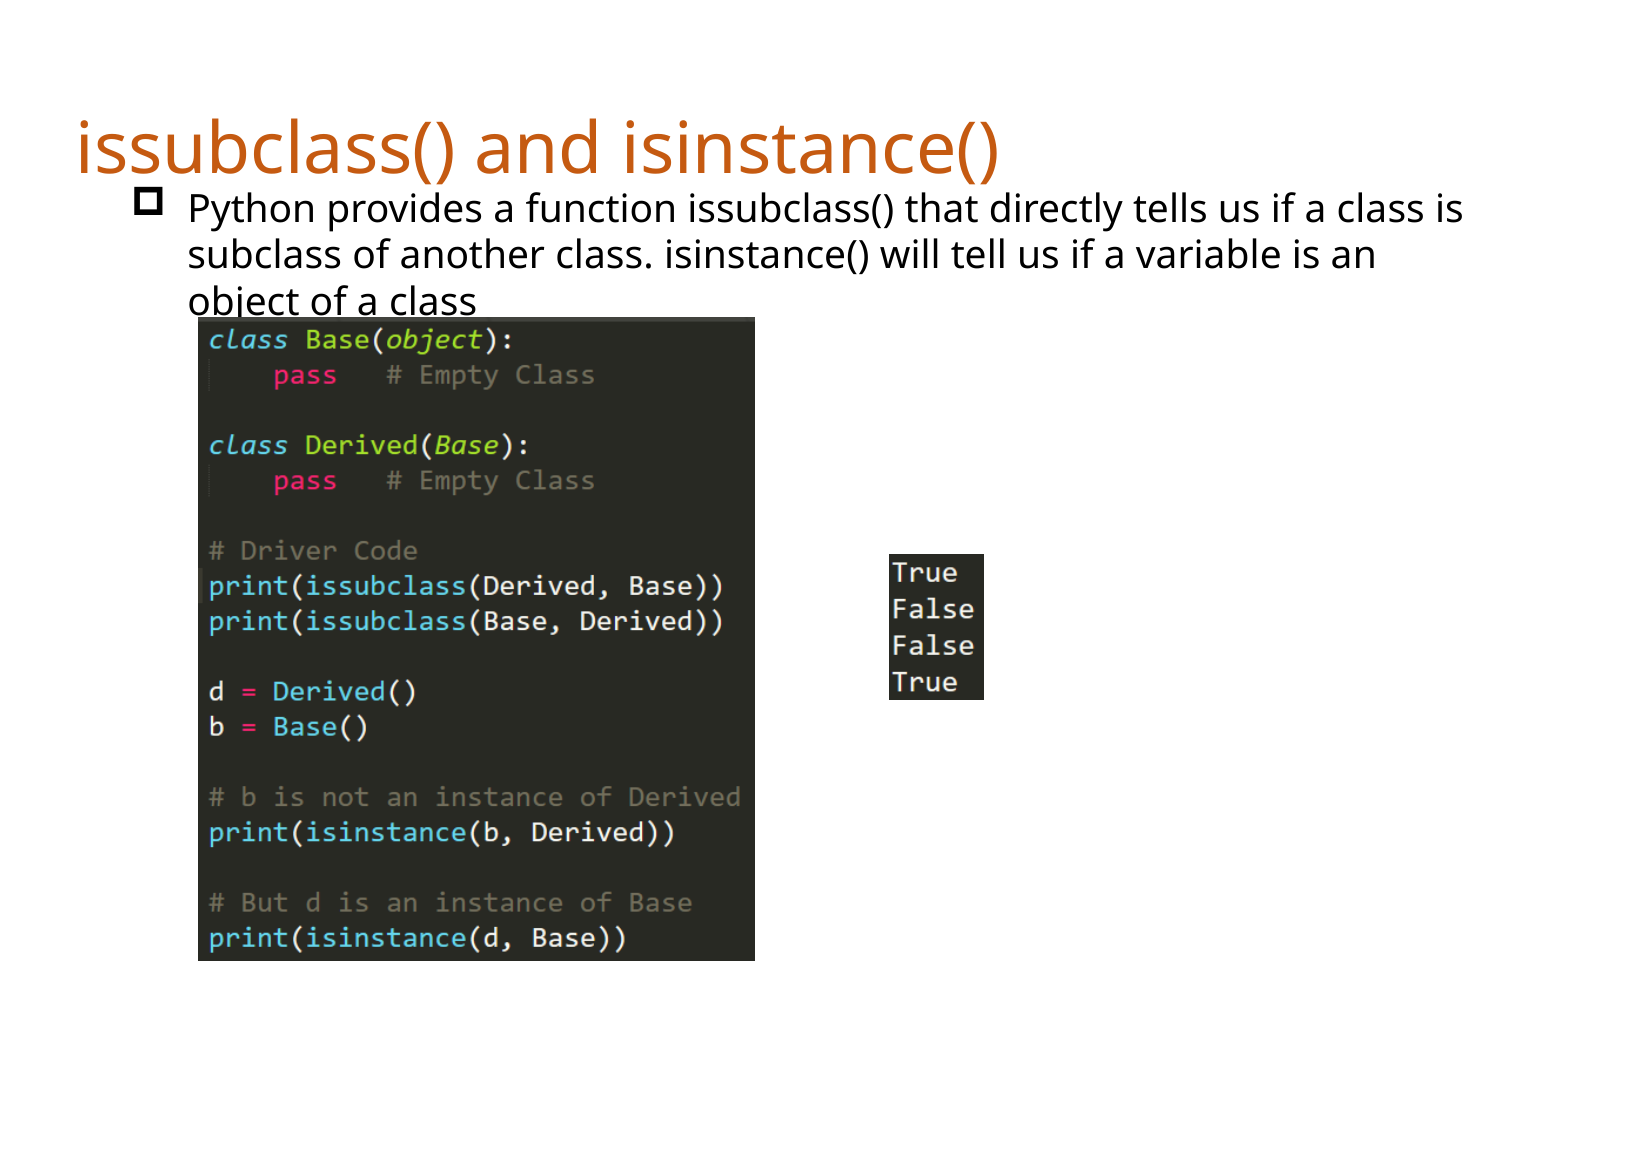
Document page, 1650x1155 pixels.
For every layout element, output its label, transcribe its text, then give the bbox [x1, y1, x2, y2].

text_box issubclass() and isinstance() [60, 94, 1016, 196]
text_box Python provides a function issubclass() that directly tells us if a class is subclass of another class. isinstance() will tell us if a variable is an object of a class [116, 175, 1511, 331]
picture [889, 554, 984, 700]
picture [198, 317, 755, 961]
